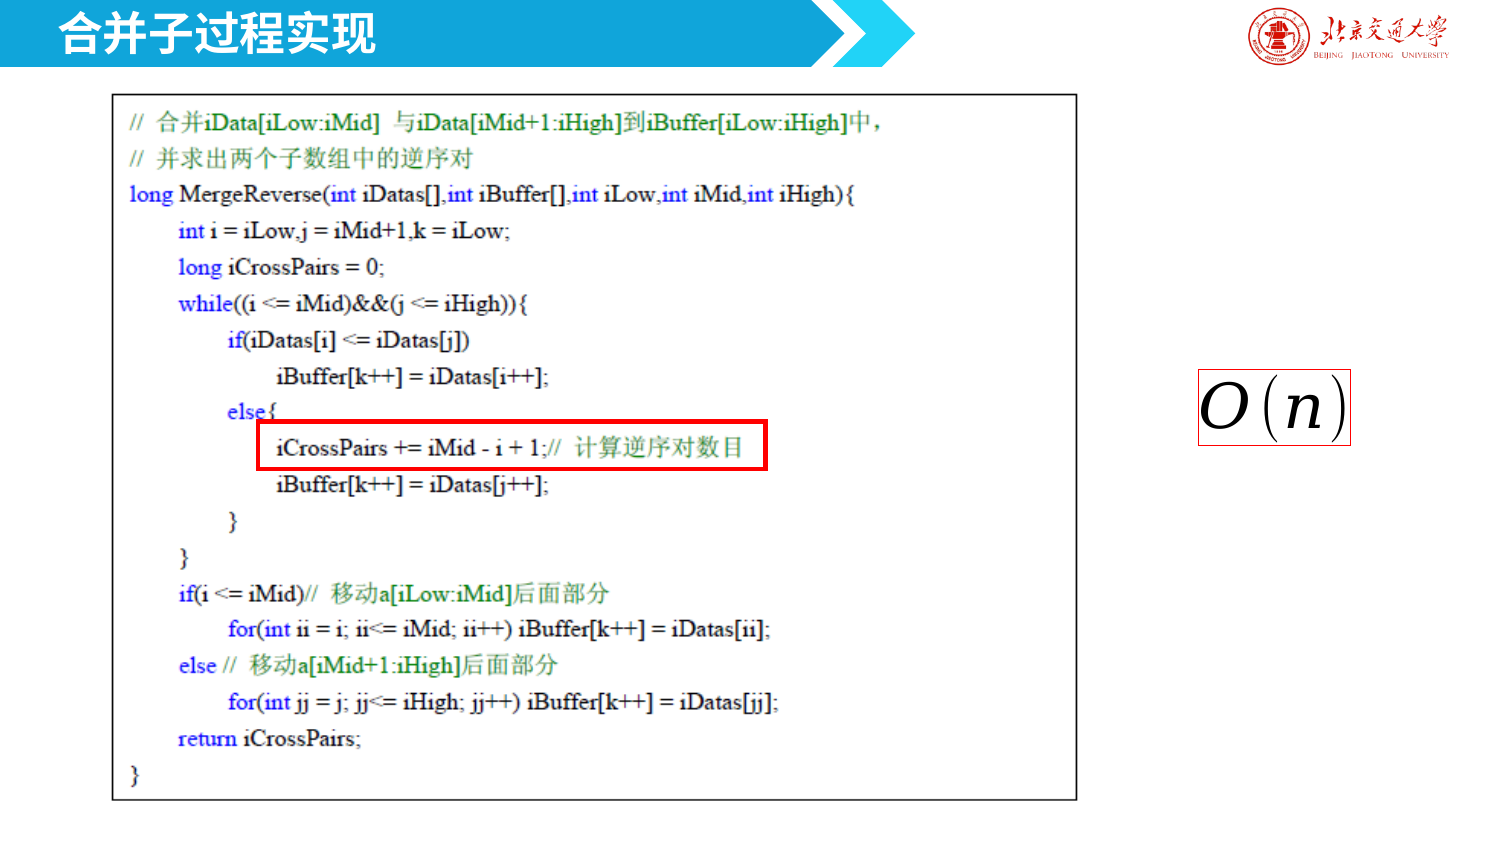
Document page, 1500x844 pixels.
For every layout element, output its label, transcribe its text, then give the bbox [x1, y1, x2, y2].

text_box 合并子过程实现 [42, 8, 393, 68]
picture [109, 90, 1079, 804]
picture [1246, 5, 1454, 66]
